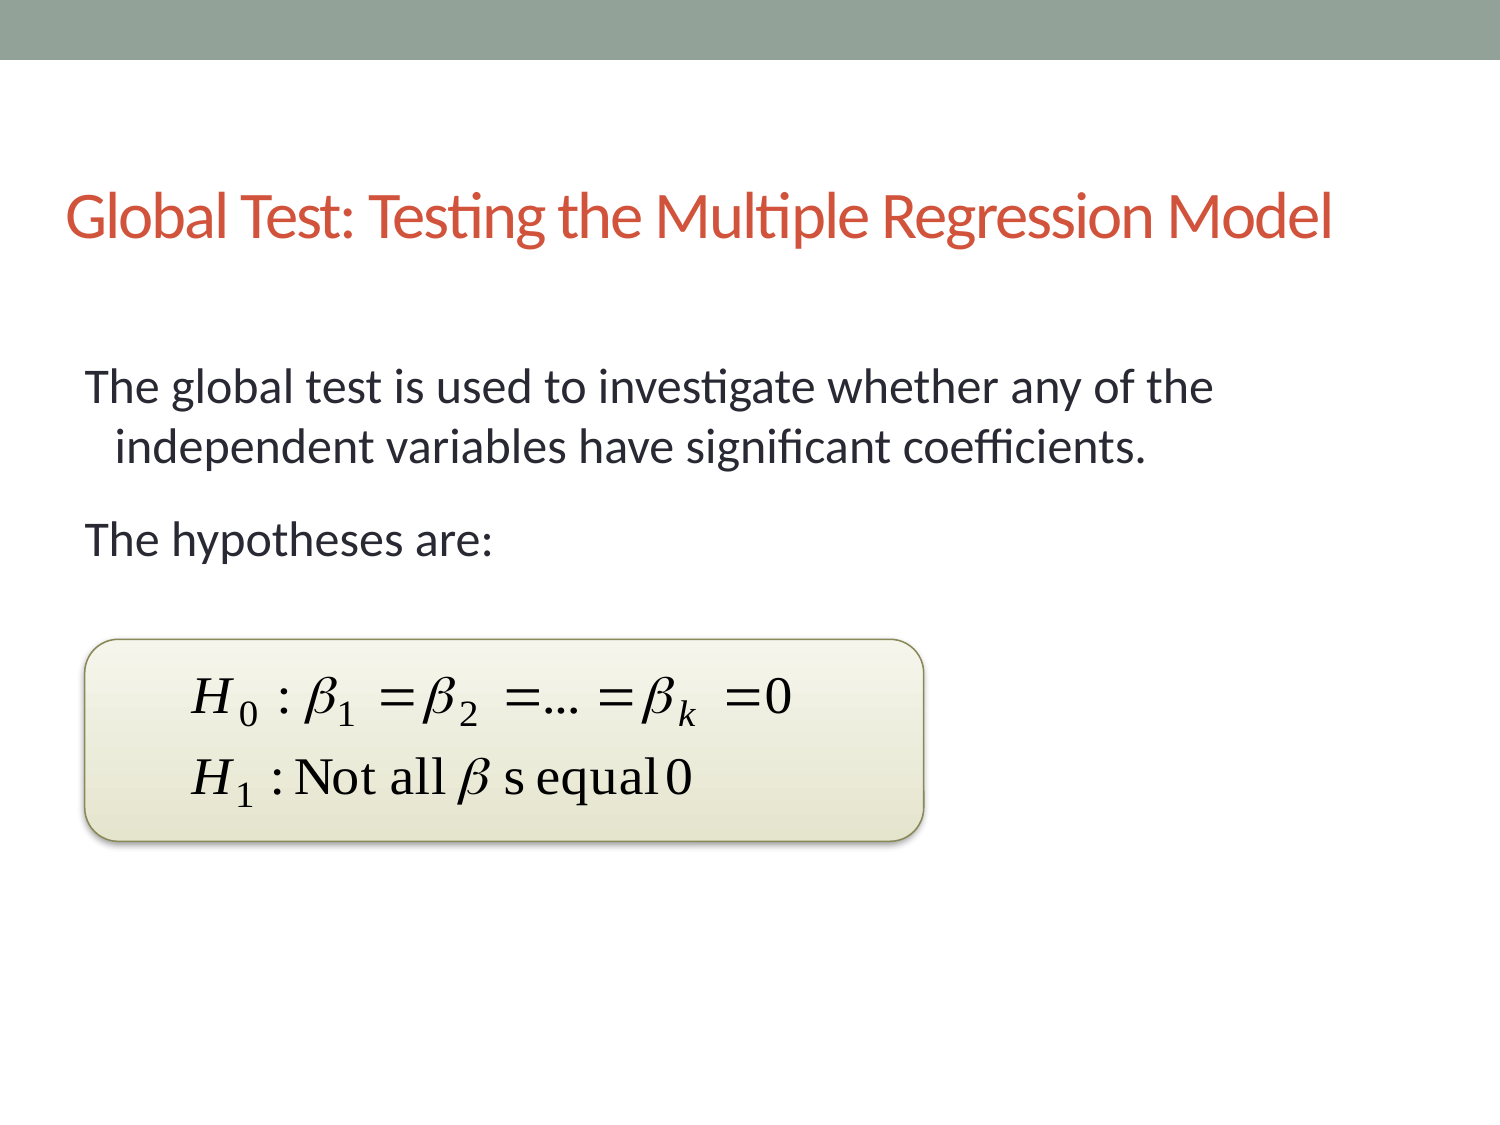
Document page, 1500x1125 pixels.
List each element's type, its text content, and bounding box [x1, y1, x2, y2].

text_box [84, 639, 924, 842]
list The global test is used to investigate whether any of the independent variables have significant coefficients. The hypotheses are: [69, 345, 1420, 934]
title Global Test: Testing the Multiple Regression Model [50, 153, 1500, 271]
